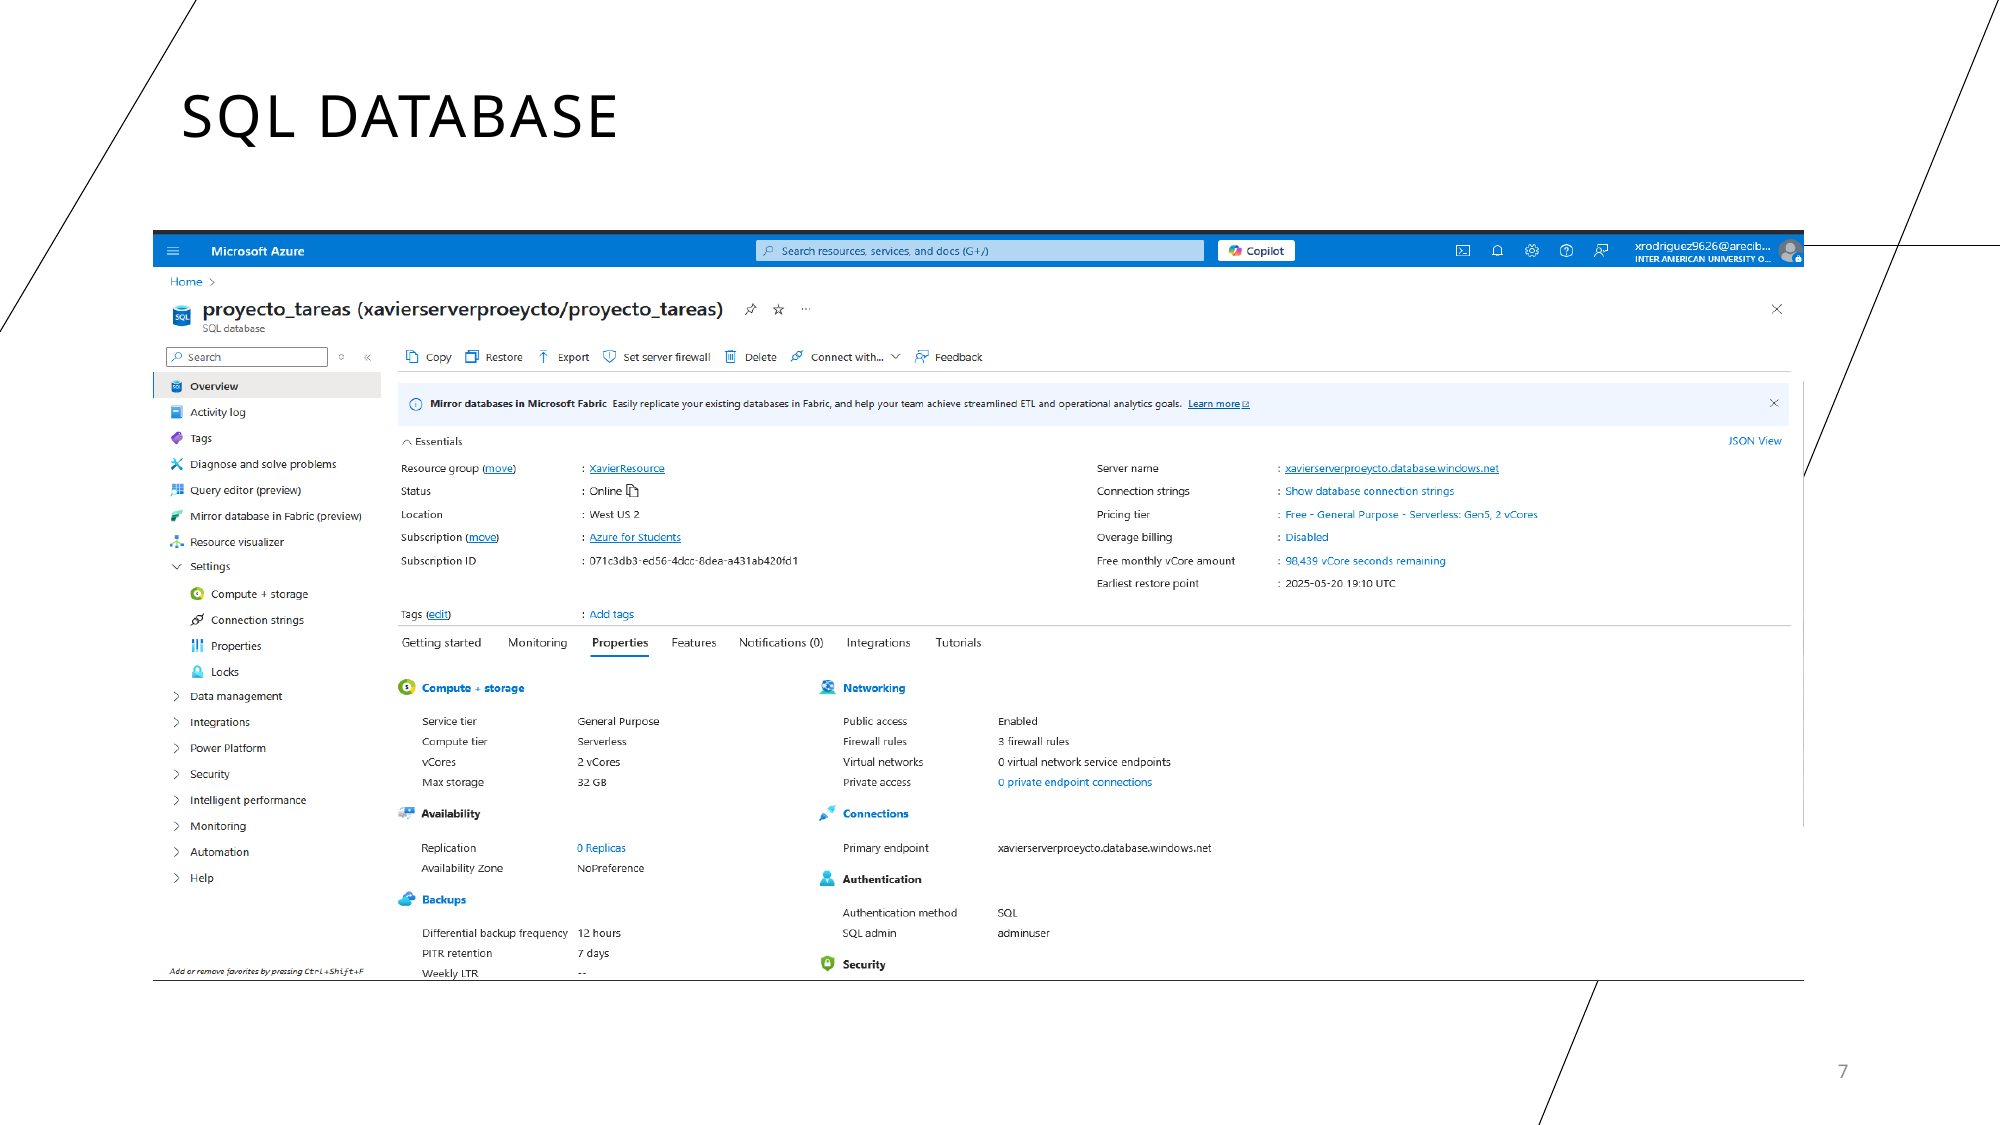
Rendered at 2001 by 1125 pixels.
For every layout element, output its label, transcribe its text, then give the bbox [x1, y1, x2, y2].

title SQL database [166, 67, 1363, 159]
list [153, 230, 1804, 981]
slide_number 7 [1701, 1042, 1864, 1103]
